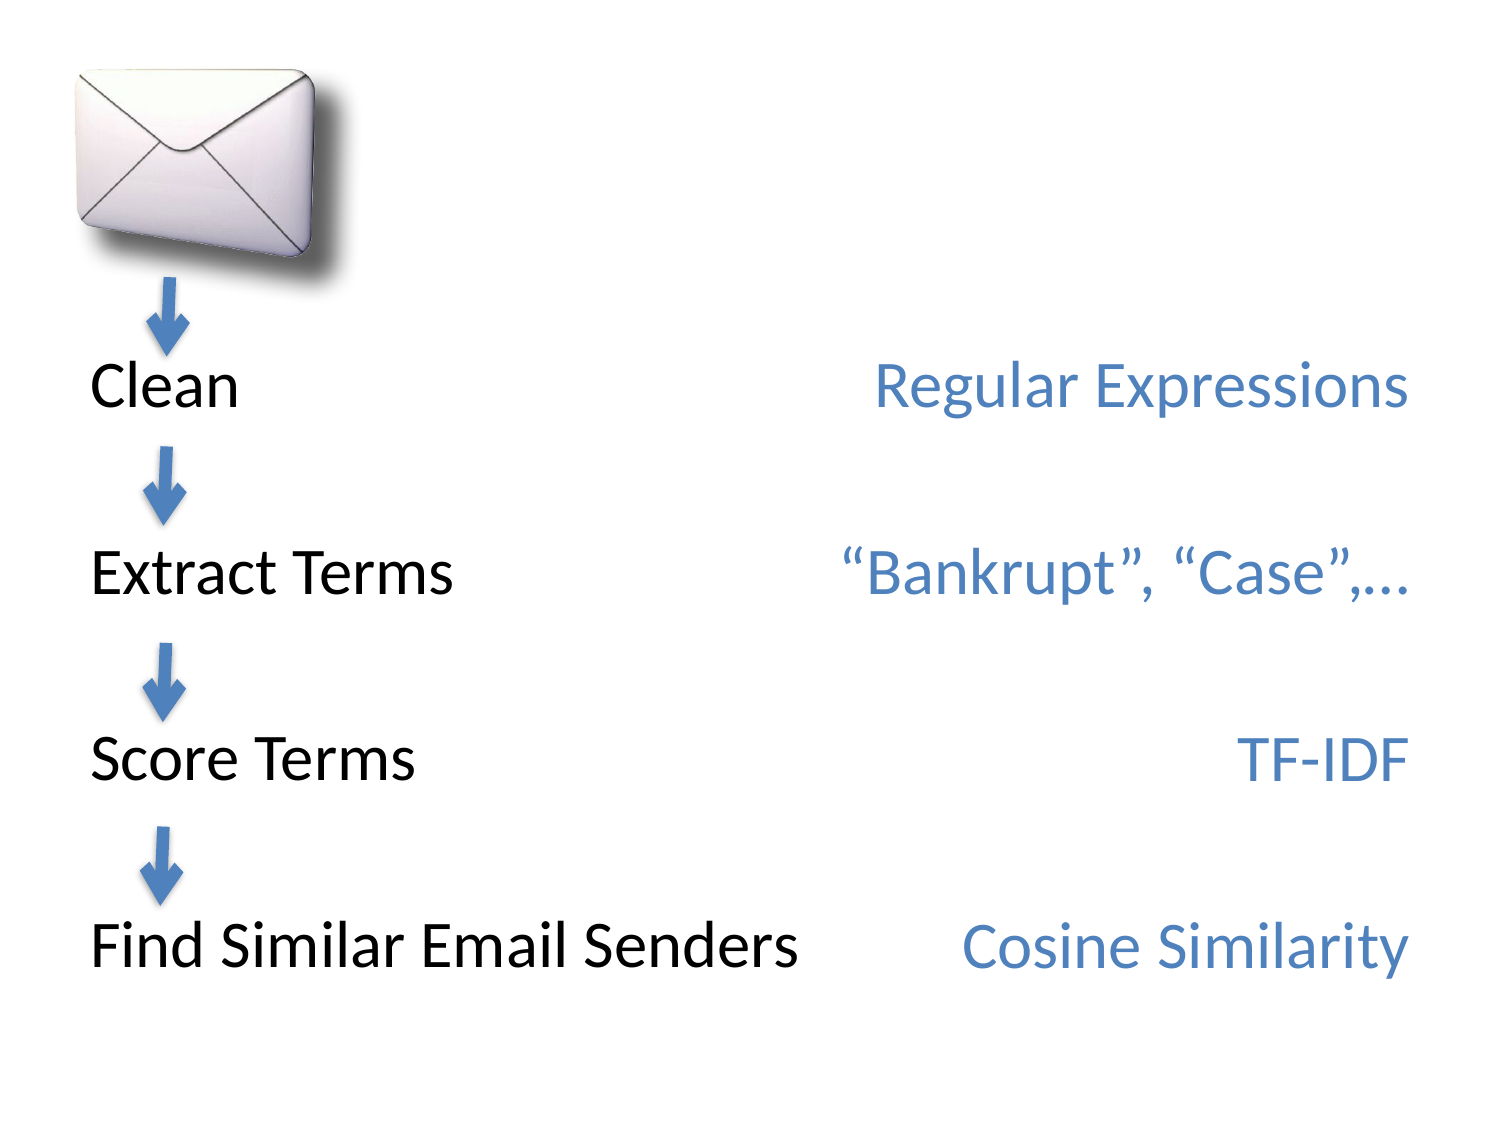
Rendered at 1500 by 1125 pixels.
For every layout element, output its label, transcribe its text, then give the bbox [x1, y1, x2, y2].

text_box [166, 276, 170, 357]
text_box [163, 446, 167, 526]
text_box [162, 642, 167, 723]
list Clean Extract Terms Score Terms Find Similar Email Senders [75, 333, 629, 1005]
picture [0, 19, 457, 308]
text_box Regular Expressions “Bankrupt”, “Case”,… TF-IDF Cosine Similarity [629, 333, 1425, 1005]
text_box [159, 826, 164, 906]
